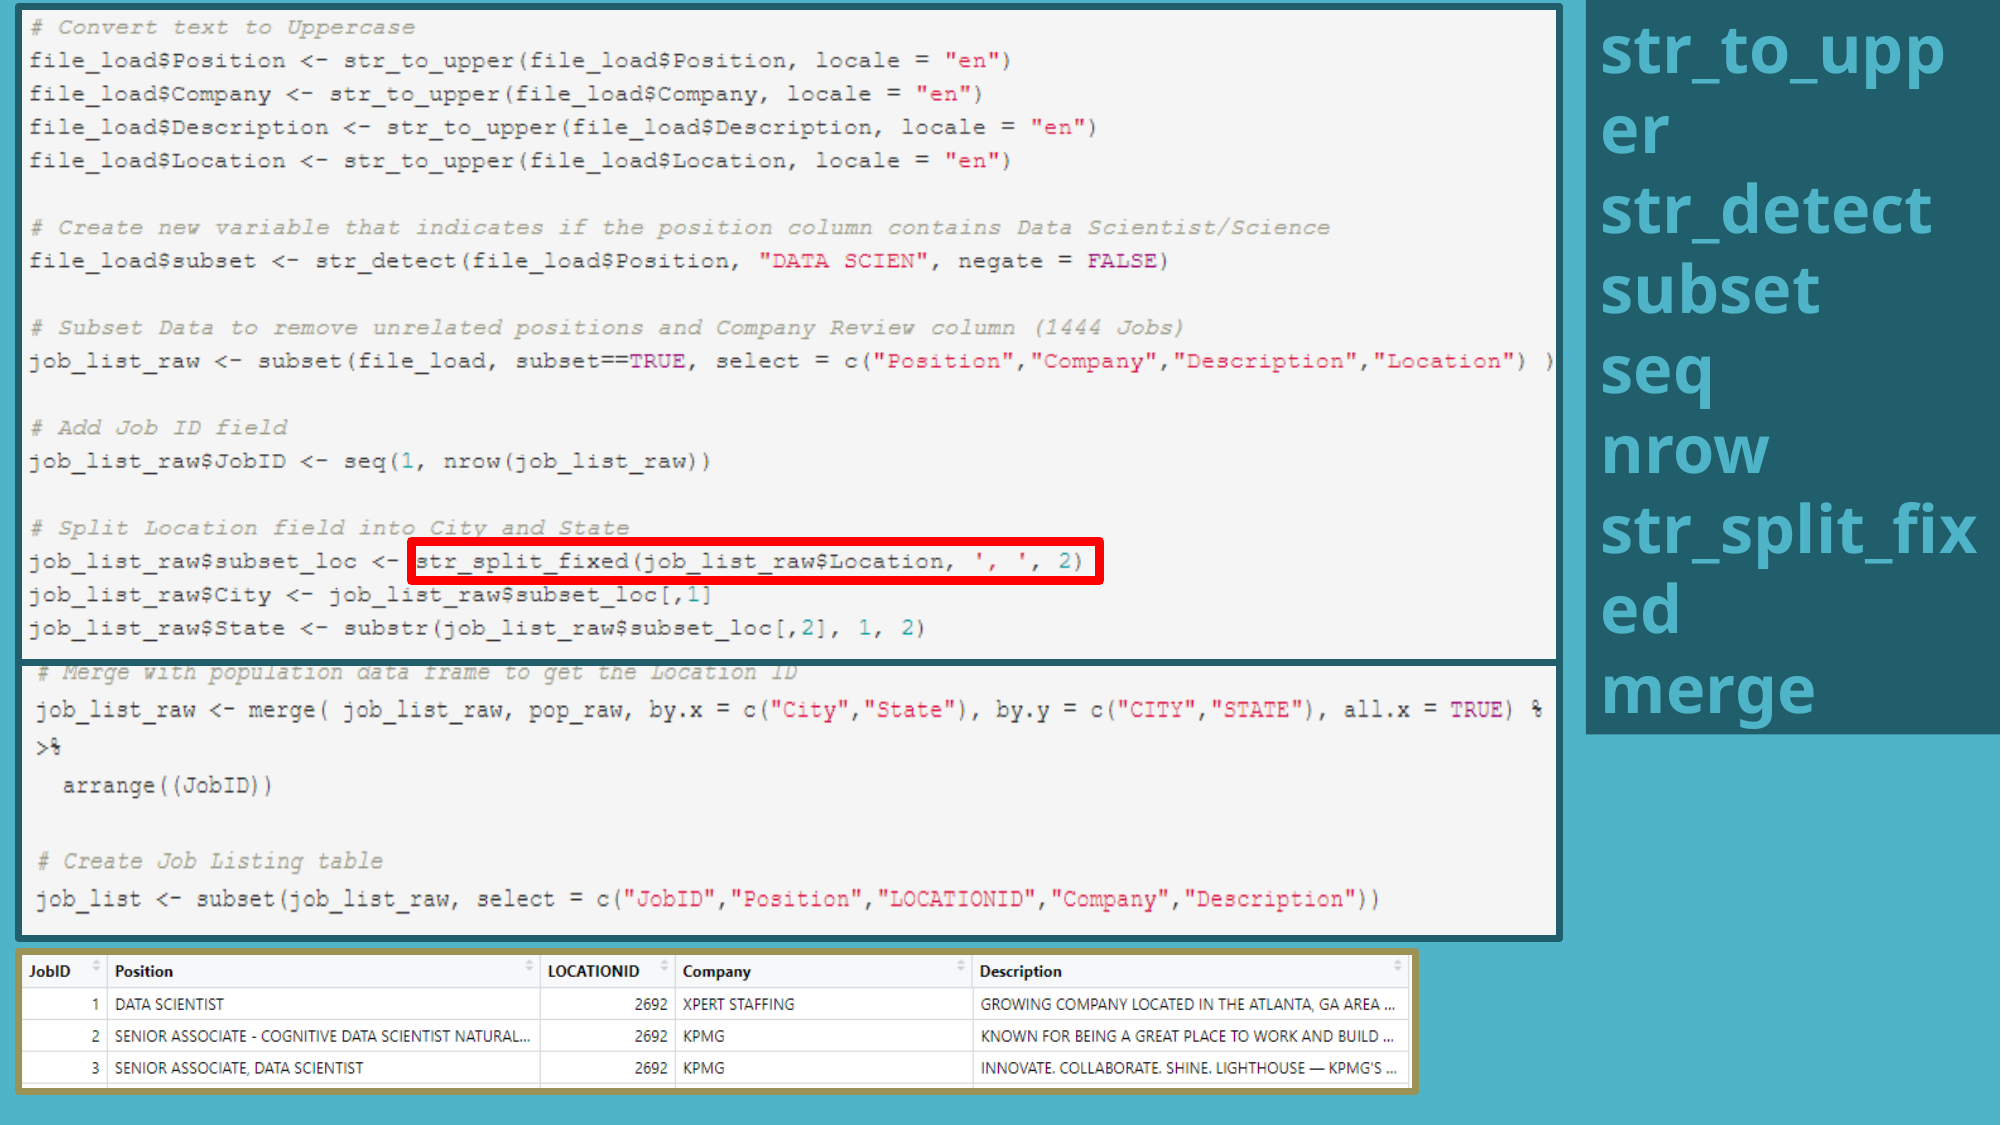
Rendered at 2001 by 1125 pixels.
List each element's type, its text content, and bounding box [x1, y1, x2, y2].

text_box str_to_upper str_detect subset seq nrow str_split_fixed merge [1585, 0, 2000, 735]
picture [21, 954, 1412, 1089]
picture [21, 9, 1557, 936]
